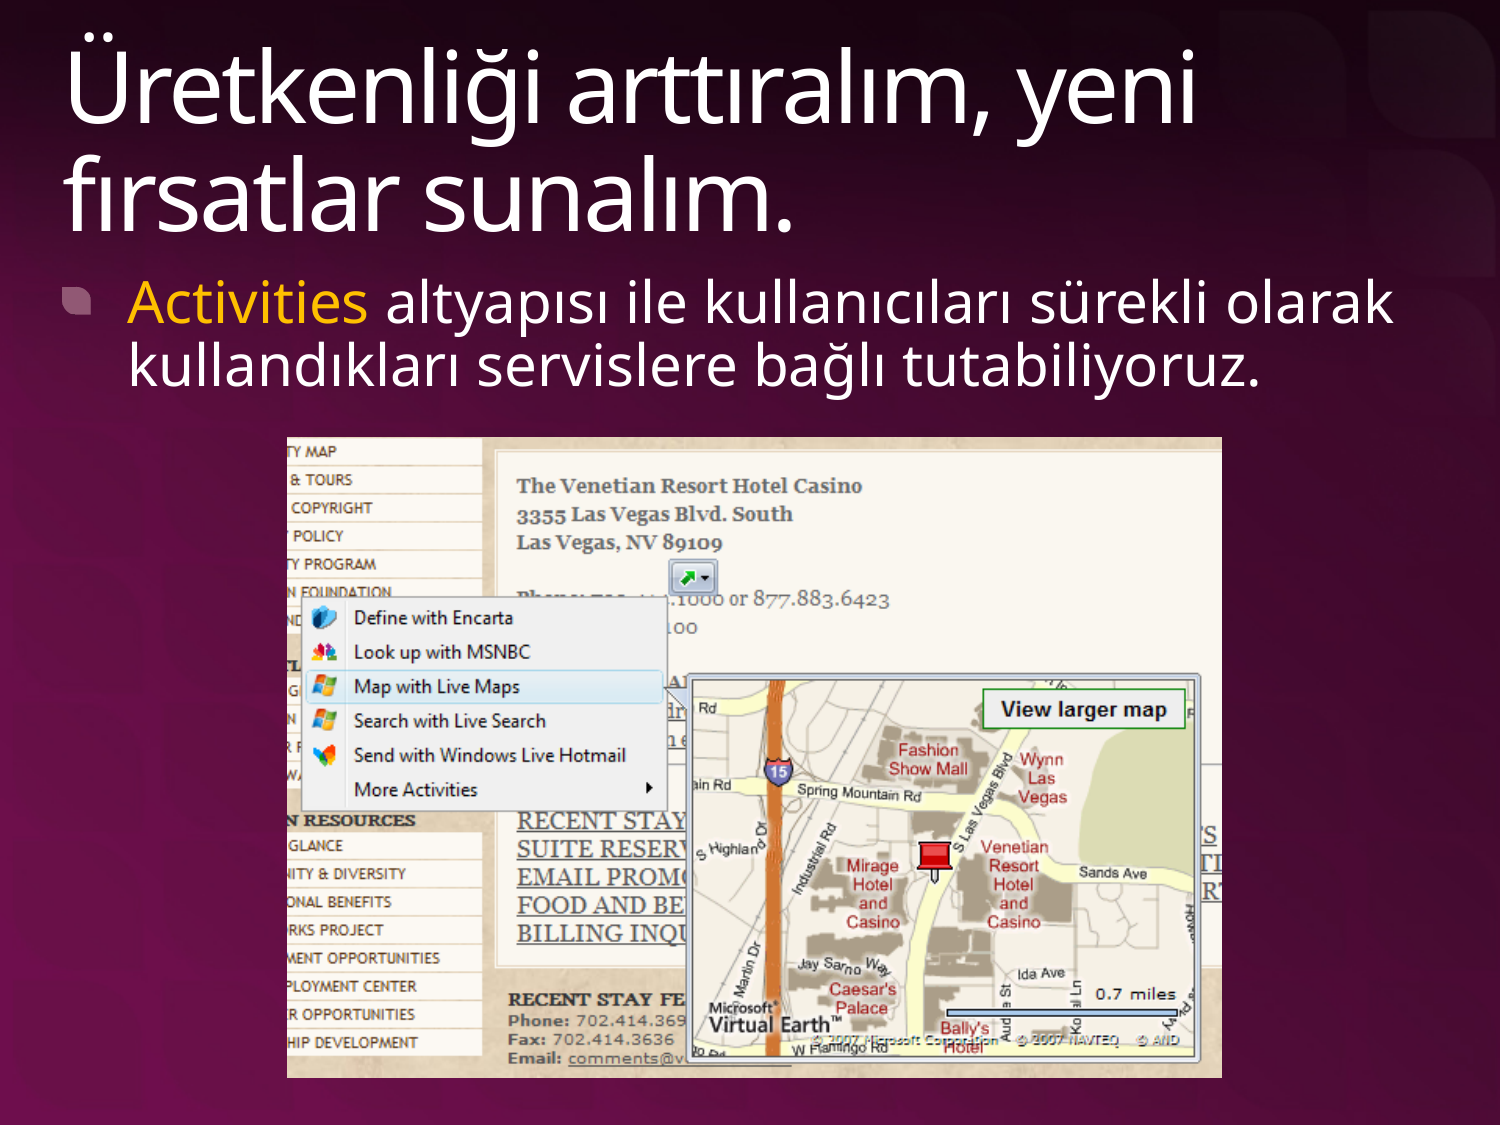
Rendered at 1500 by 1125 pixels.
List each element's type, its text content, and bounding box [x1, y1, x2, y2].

list Activities altyapısı ile kullanıcıları sürekli olarak kullandıkları servislere bağlı tutabiliyoruz. [62, 272, 1438, 400]
title Üretkenliği arttıralım, yeni fırsatlar sunalım. [62, 37, 1438, 256]
picture [0, 0, 1500, 1125]
